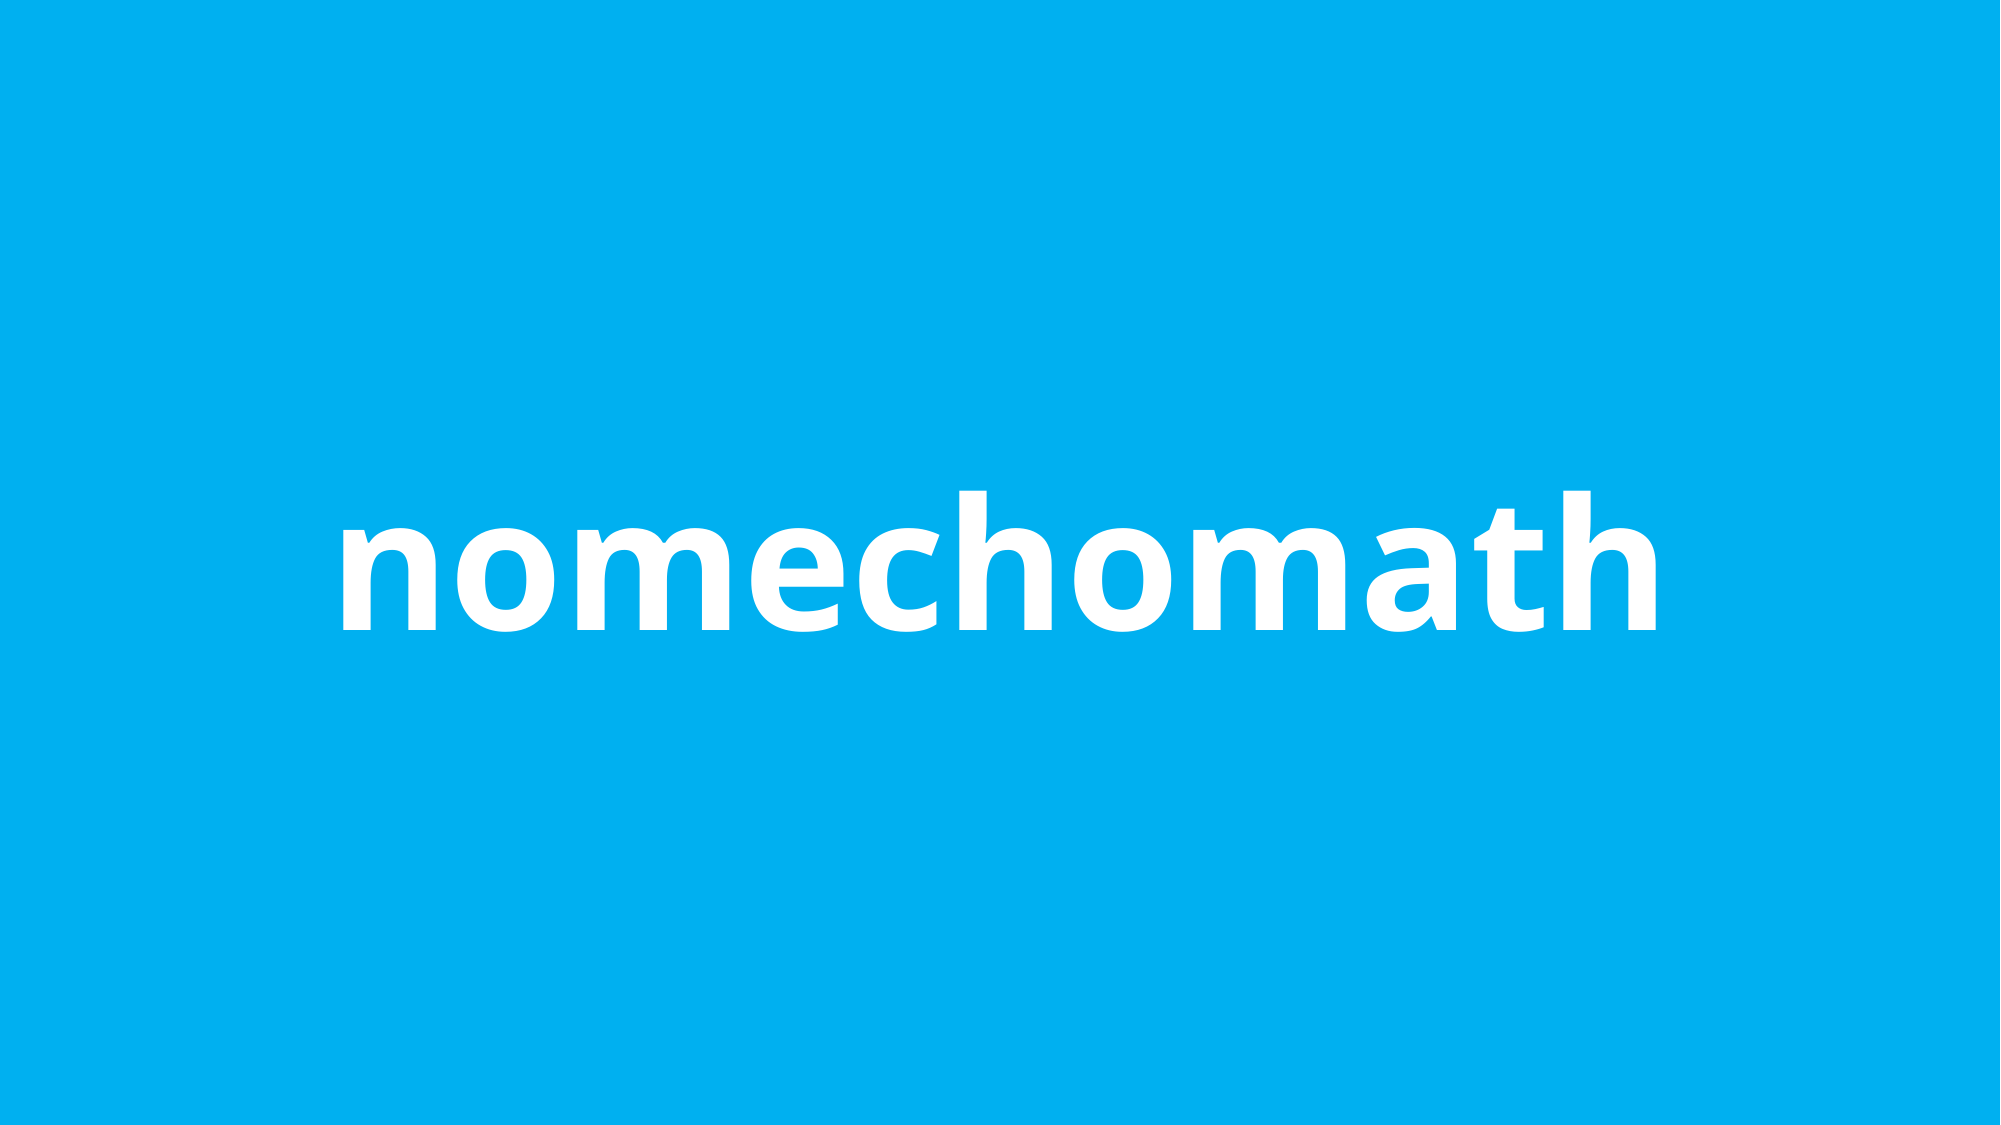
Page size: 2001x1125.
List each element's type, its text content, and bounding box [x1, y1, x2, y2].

title nomechomath [249, 441, 1750, 678]
